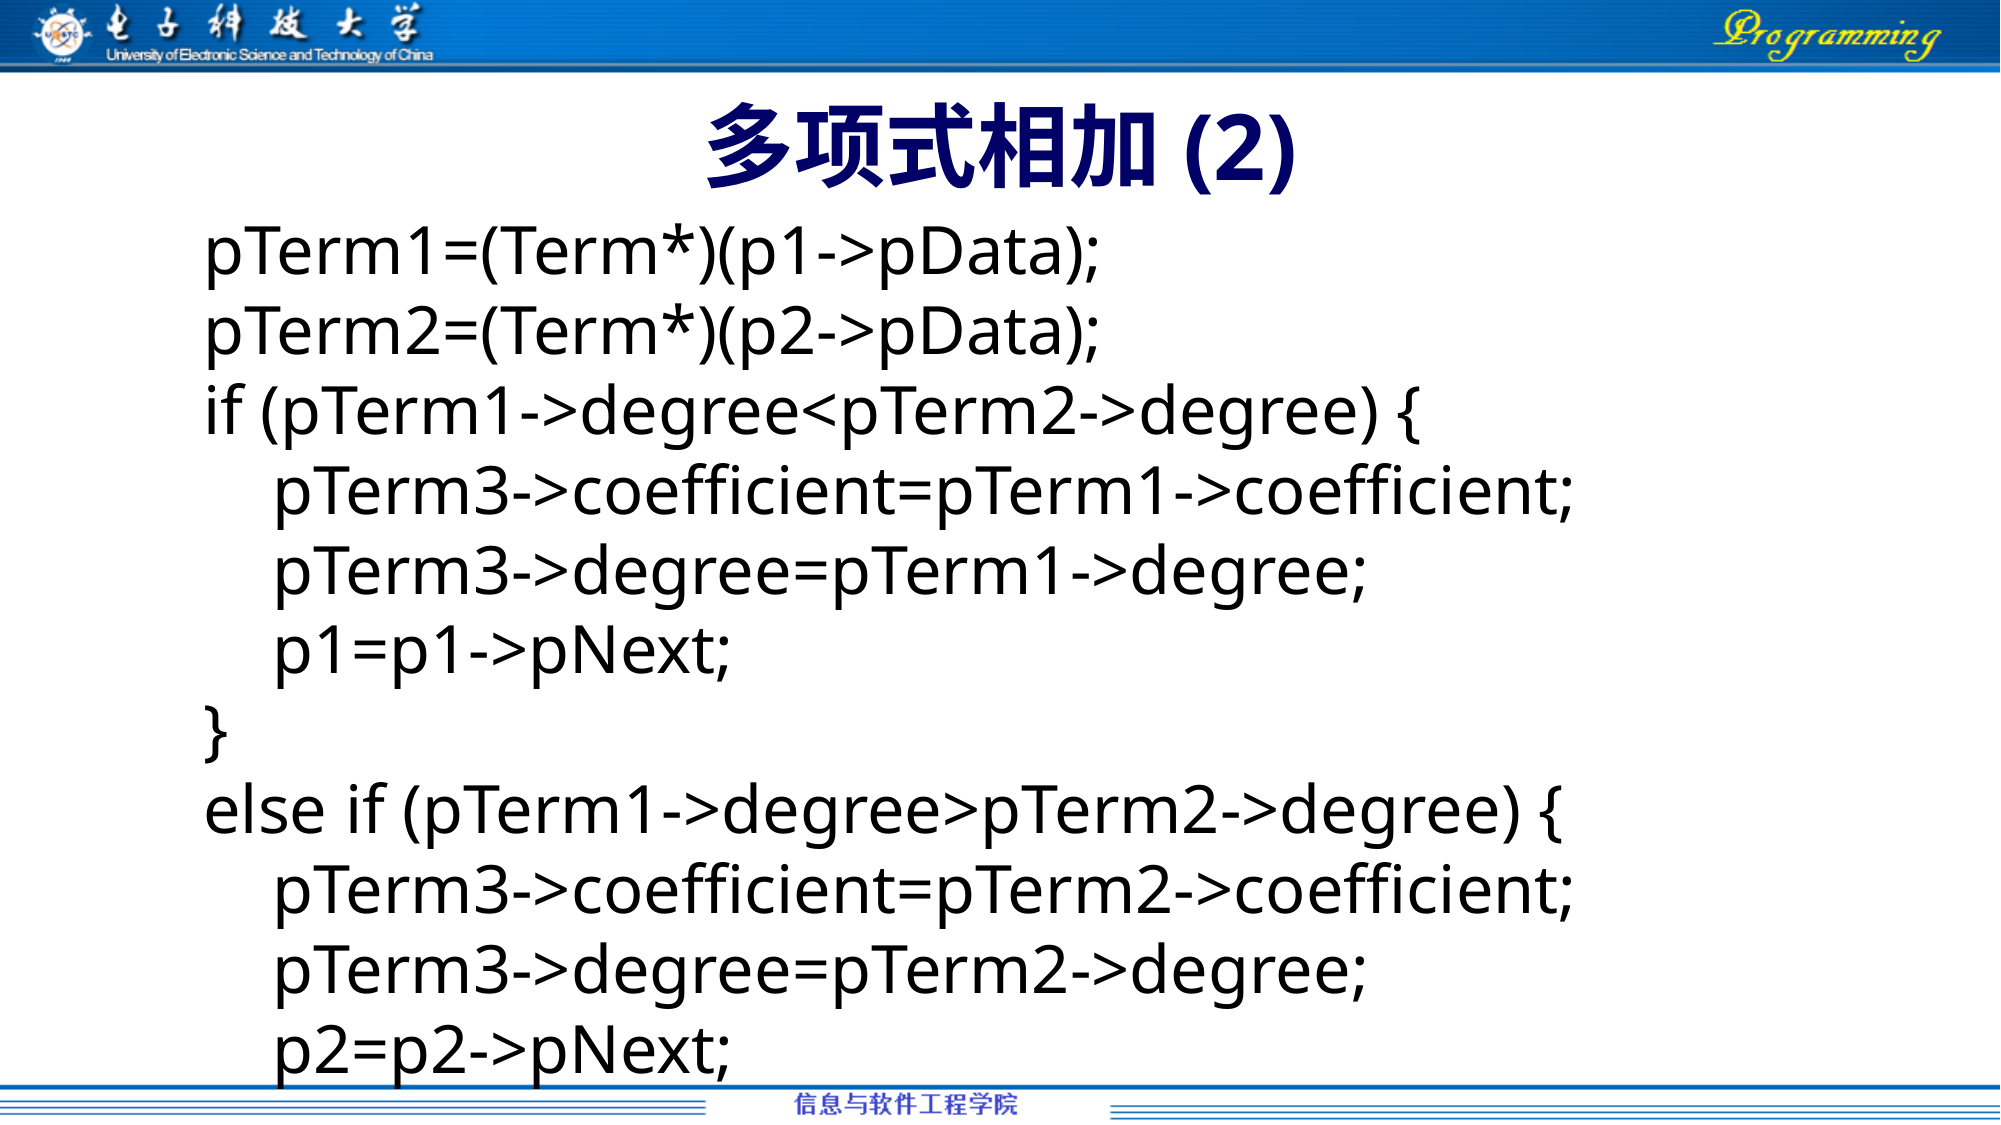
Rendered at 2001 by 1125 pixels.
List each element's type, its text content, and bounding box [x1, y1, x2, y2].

list pTerm1=(Term*)(p1->pData); pTerm2=(Term*)(p2->pData); if (pTerm1->degree<pTerm2->degree) { pTerm3->coefficient=pTerm1->coefficient; pTerm3->degree=pTerm1->degree; p1=p1->pNext; } else if (pTerm1->degree>pTerm2->degree) { pTerm3->coefficient=pTerm2->coefficient; pTerm3->degree=pTerm2->degree; p2=p2->pNext; [50, 200, 1950, 1050]
picture [0, 0, 2000, 1125]
title 多项式相加(2) [150, 87, 1850, 200]
